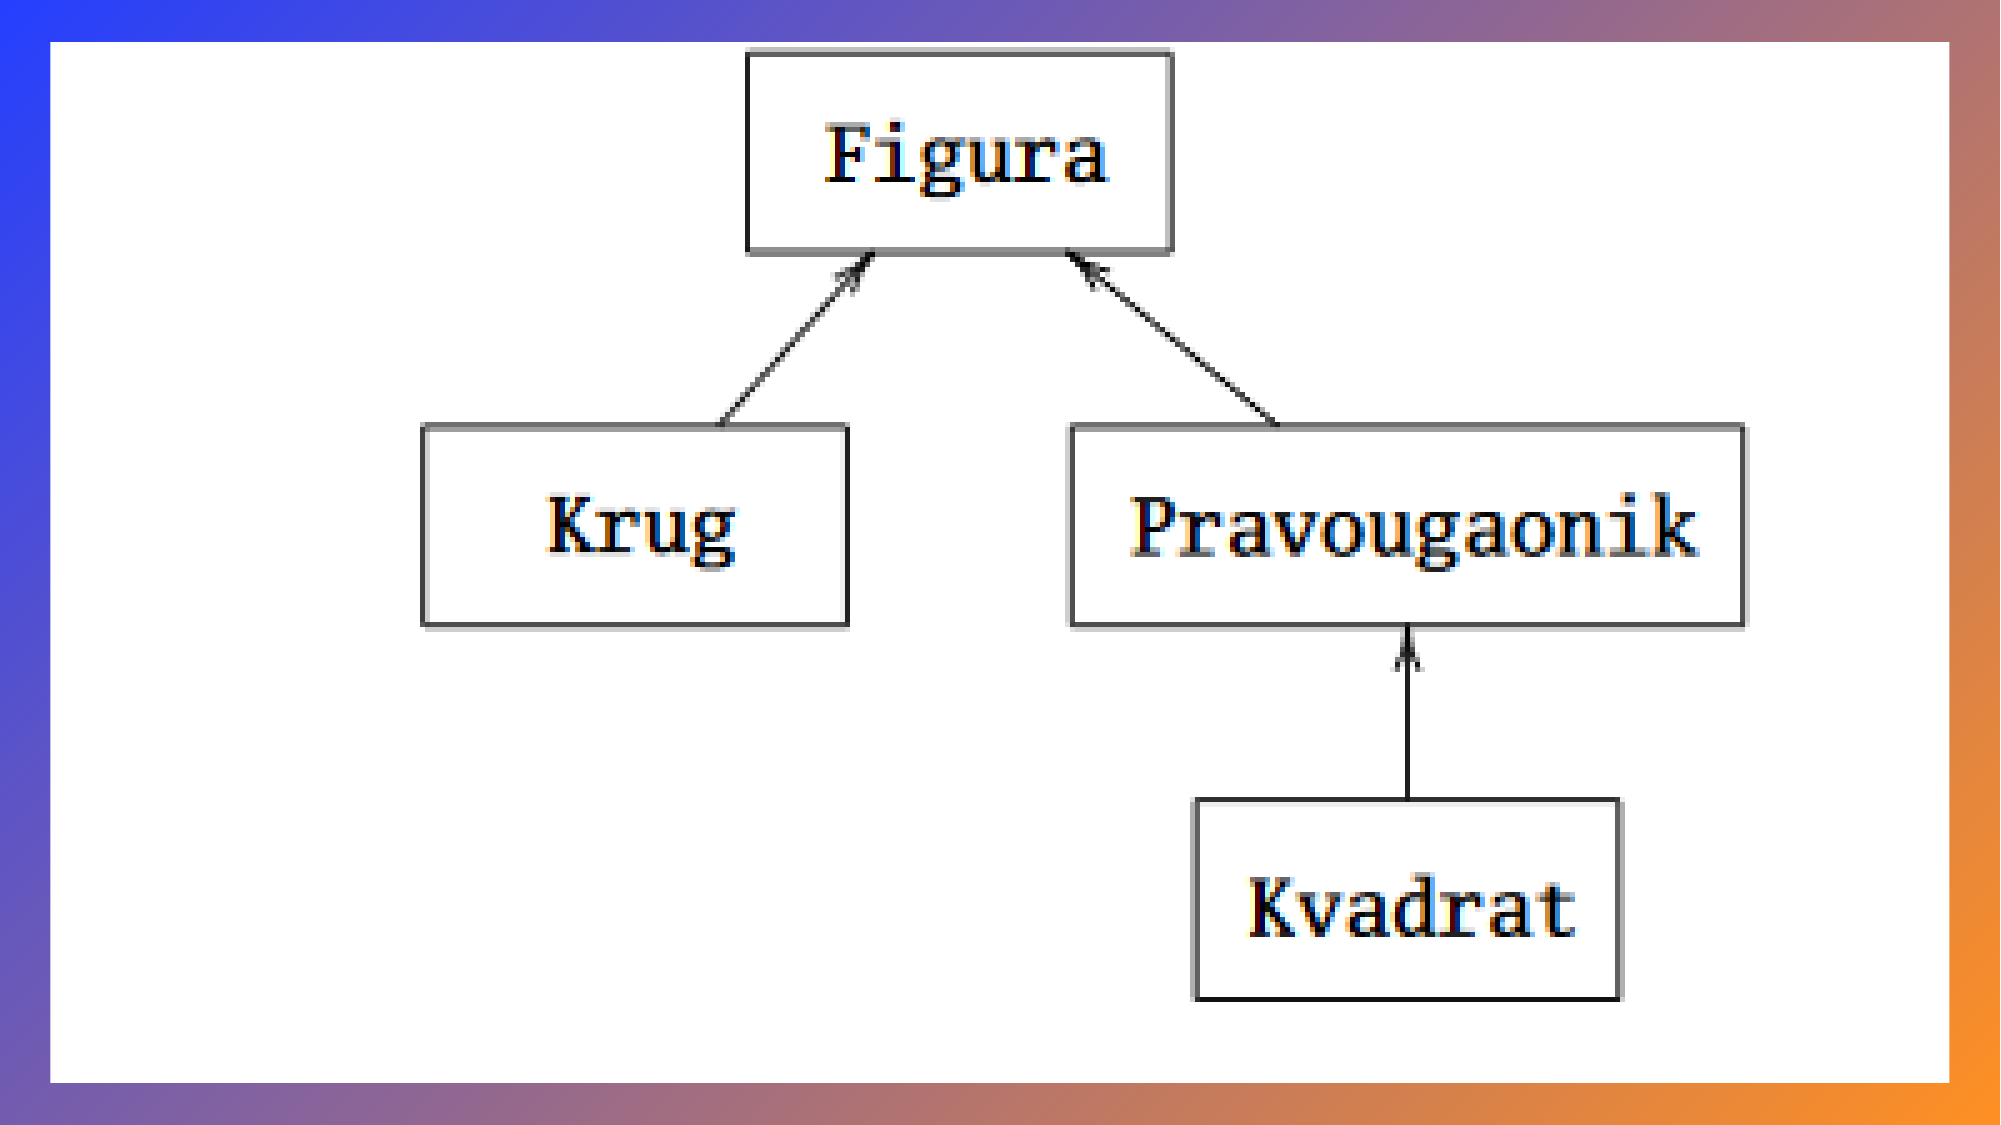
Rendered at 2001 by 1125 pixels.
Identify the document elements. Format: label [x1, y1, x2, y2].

text_box [0, 0, 2000, 1125]
list [50, 42, 1950, 1083]
